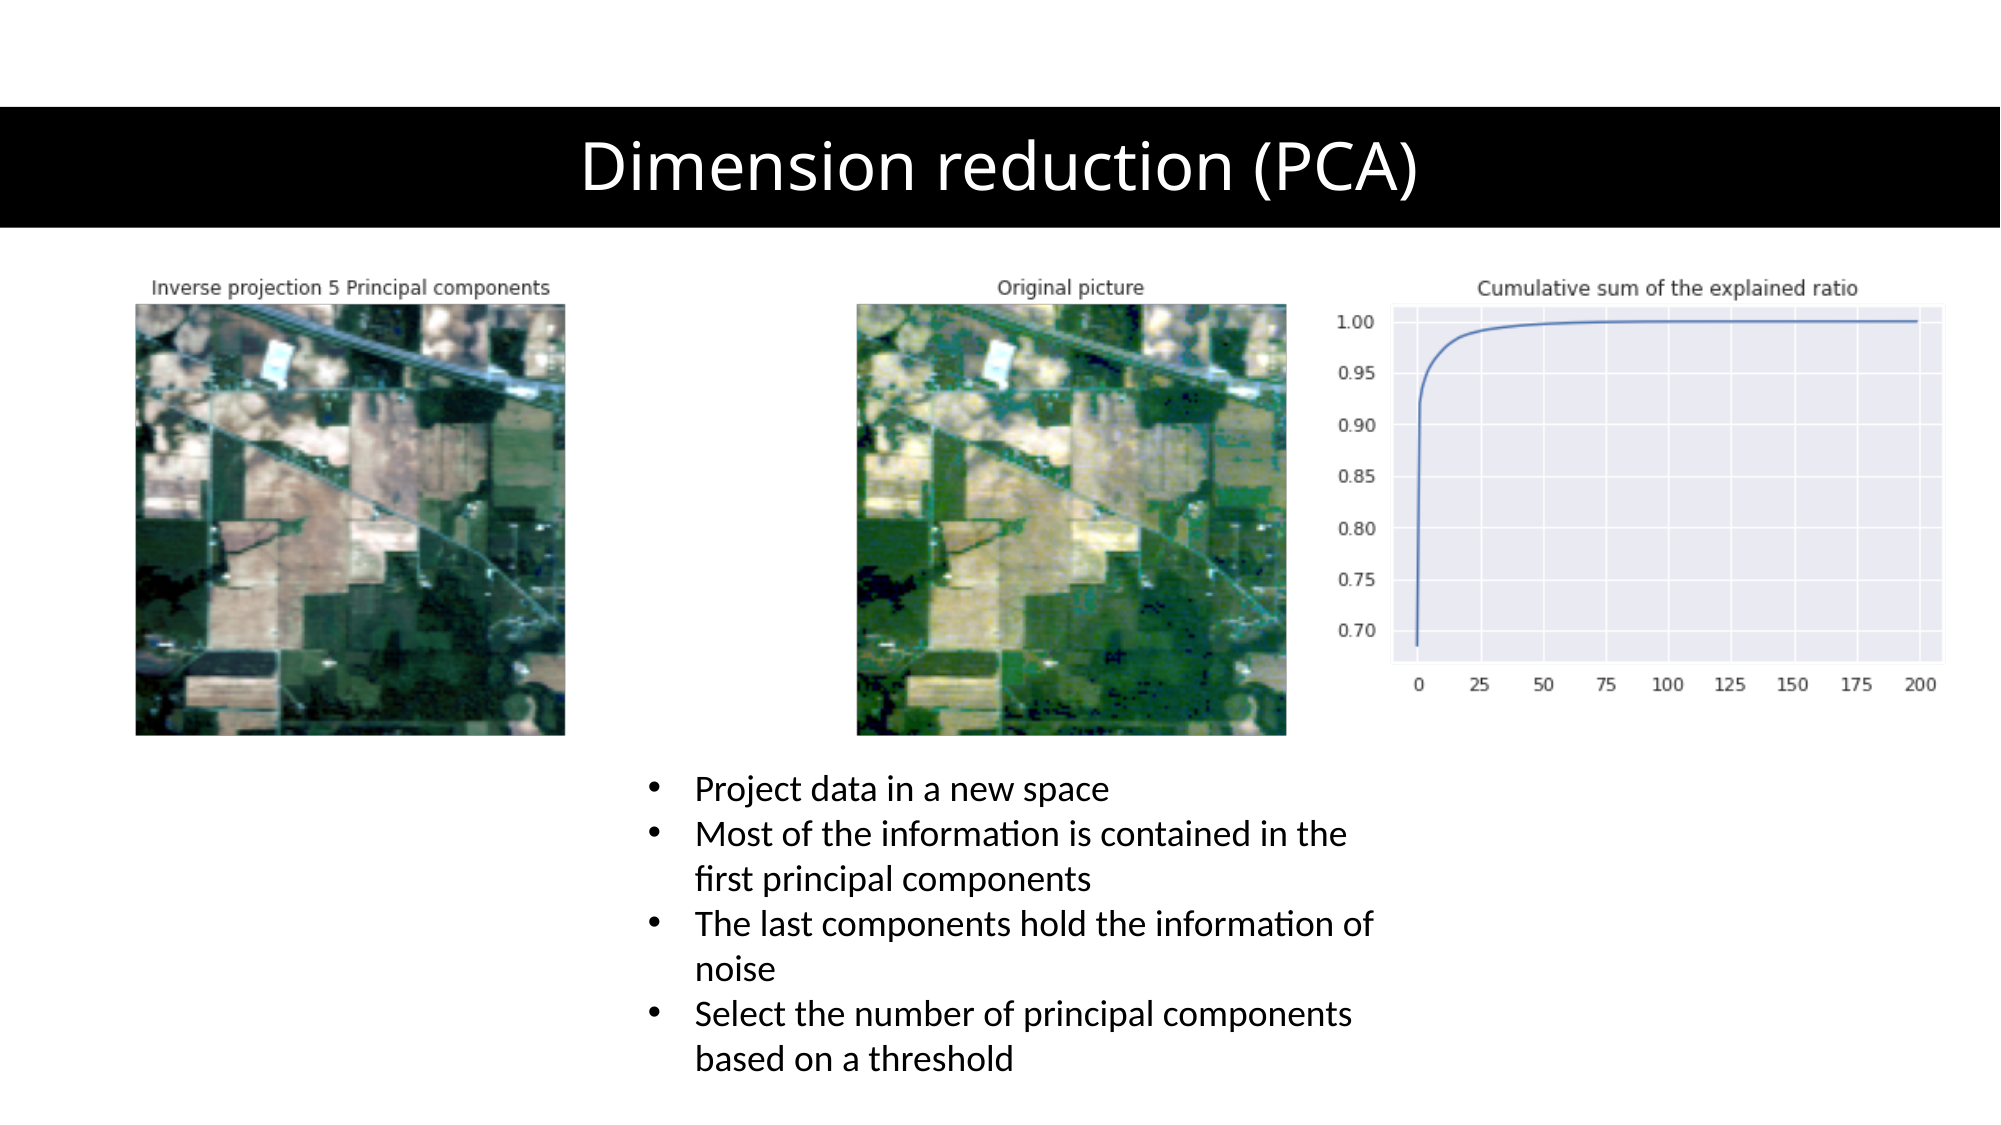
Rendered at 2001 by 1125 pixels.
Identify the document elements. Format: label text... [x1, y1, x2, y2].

title Dimension reduction (PCA) [137, 110, 1863, 228]
picture [125, 268, 1296, 747]
text_box Project data in a new space Most of the information is contained in the first principal components The last components hold the information of noise Select the number of principal components based on a threshold [632, 756, 1429, 1087]
picture [1324, 268, 1954, 706]
text_box [0, 106, 2000, 229]
